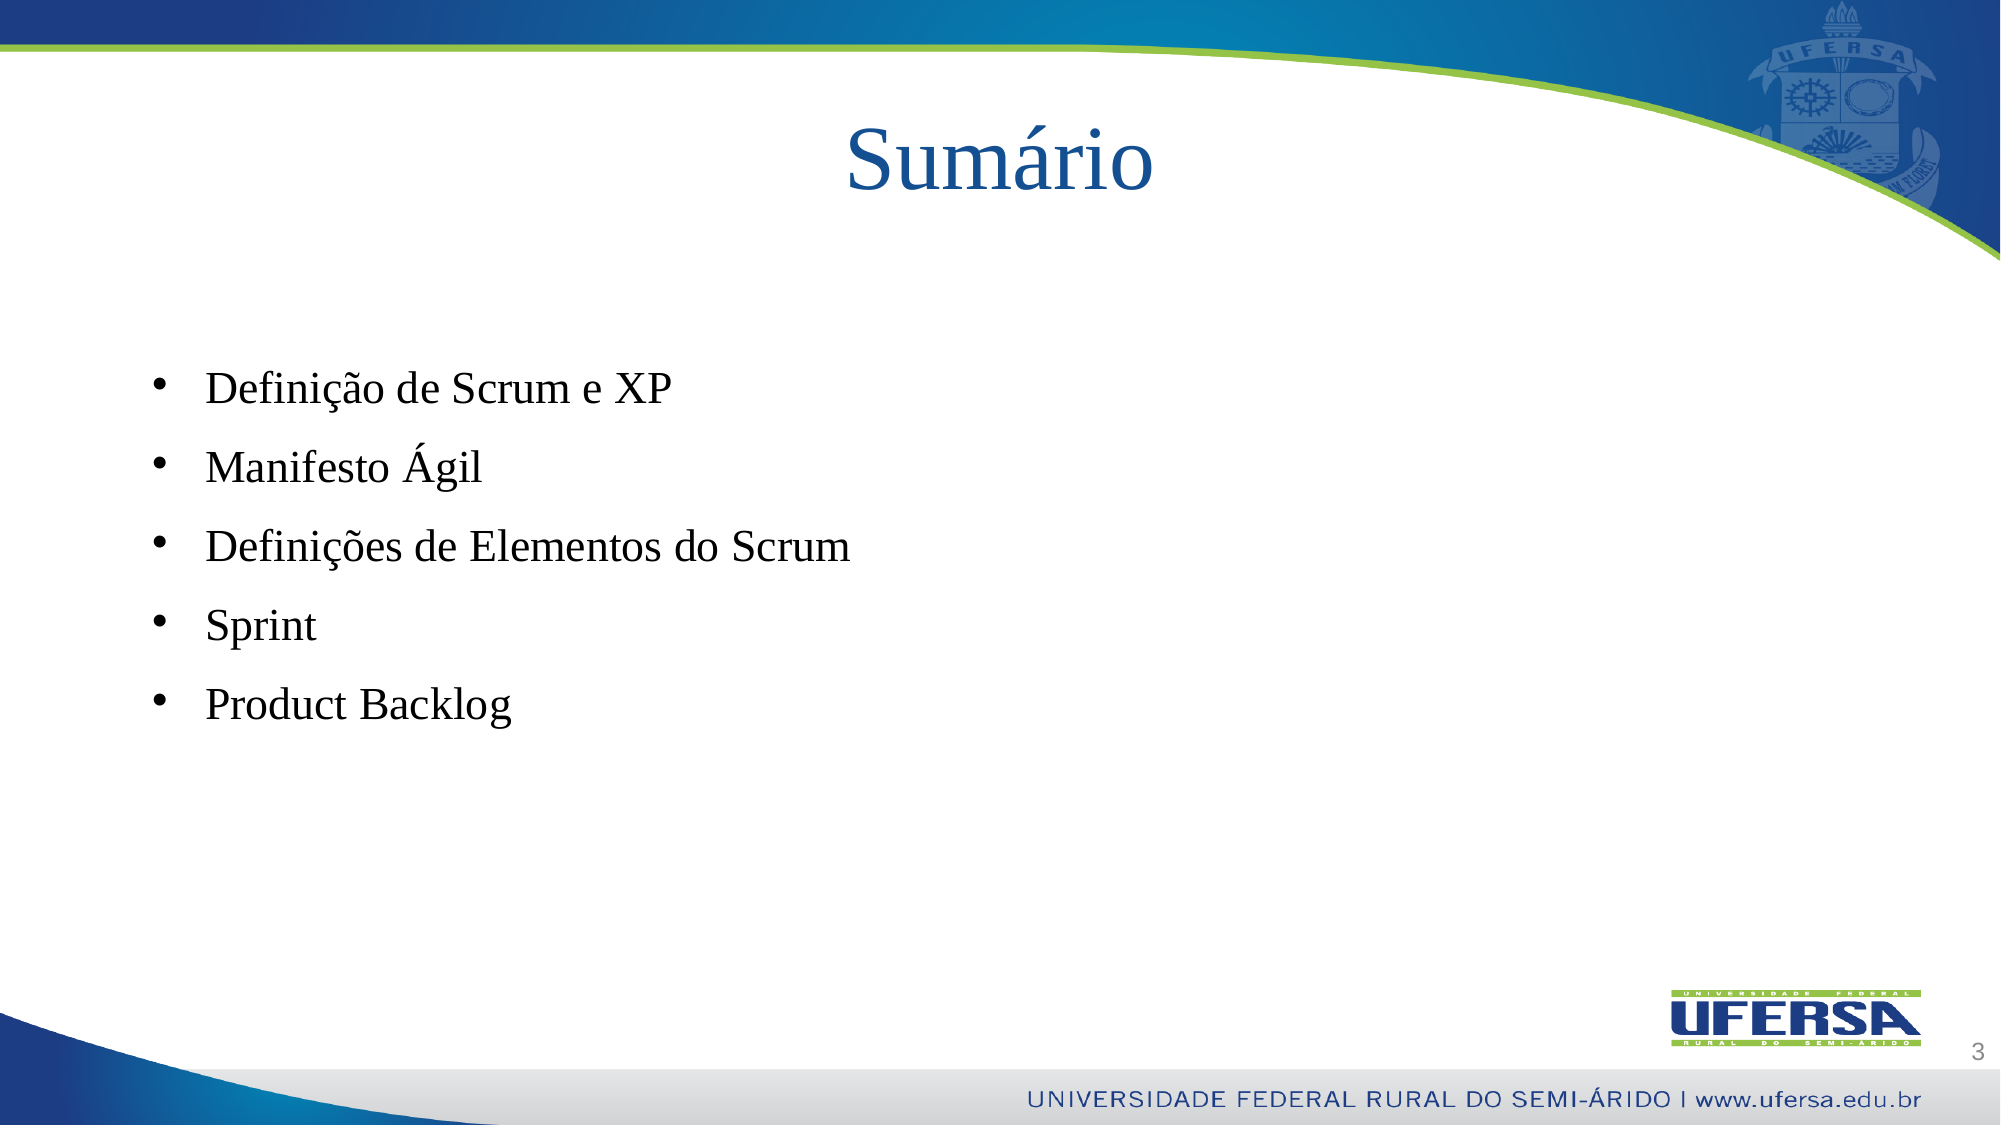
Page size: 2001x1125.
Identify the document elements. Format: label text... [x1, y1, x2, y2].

list Definição de Scrum e XP Manifesto Ágil Definições de Elementos do Scrum Sprint Product Backlog [134, 364, 1866, 961]
picture [0, 0, 2001, 1125]
title Sumário [132, 73, 1868, 233]
slide_number 3 [1550, 1020, 2000, 1081]
